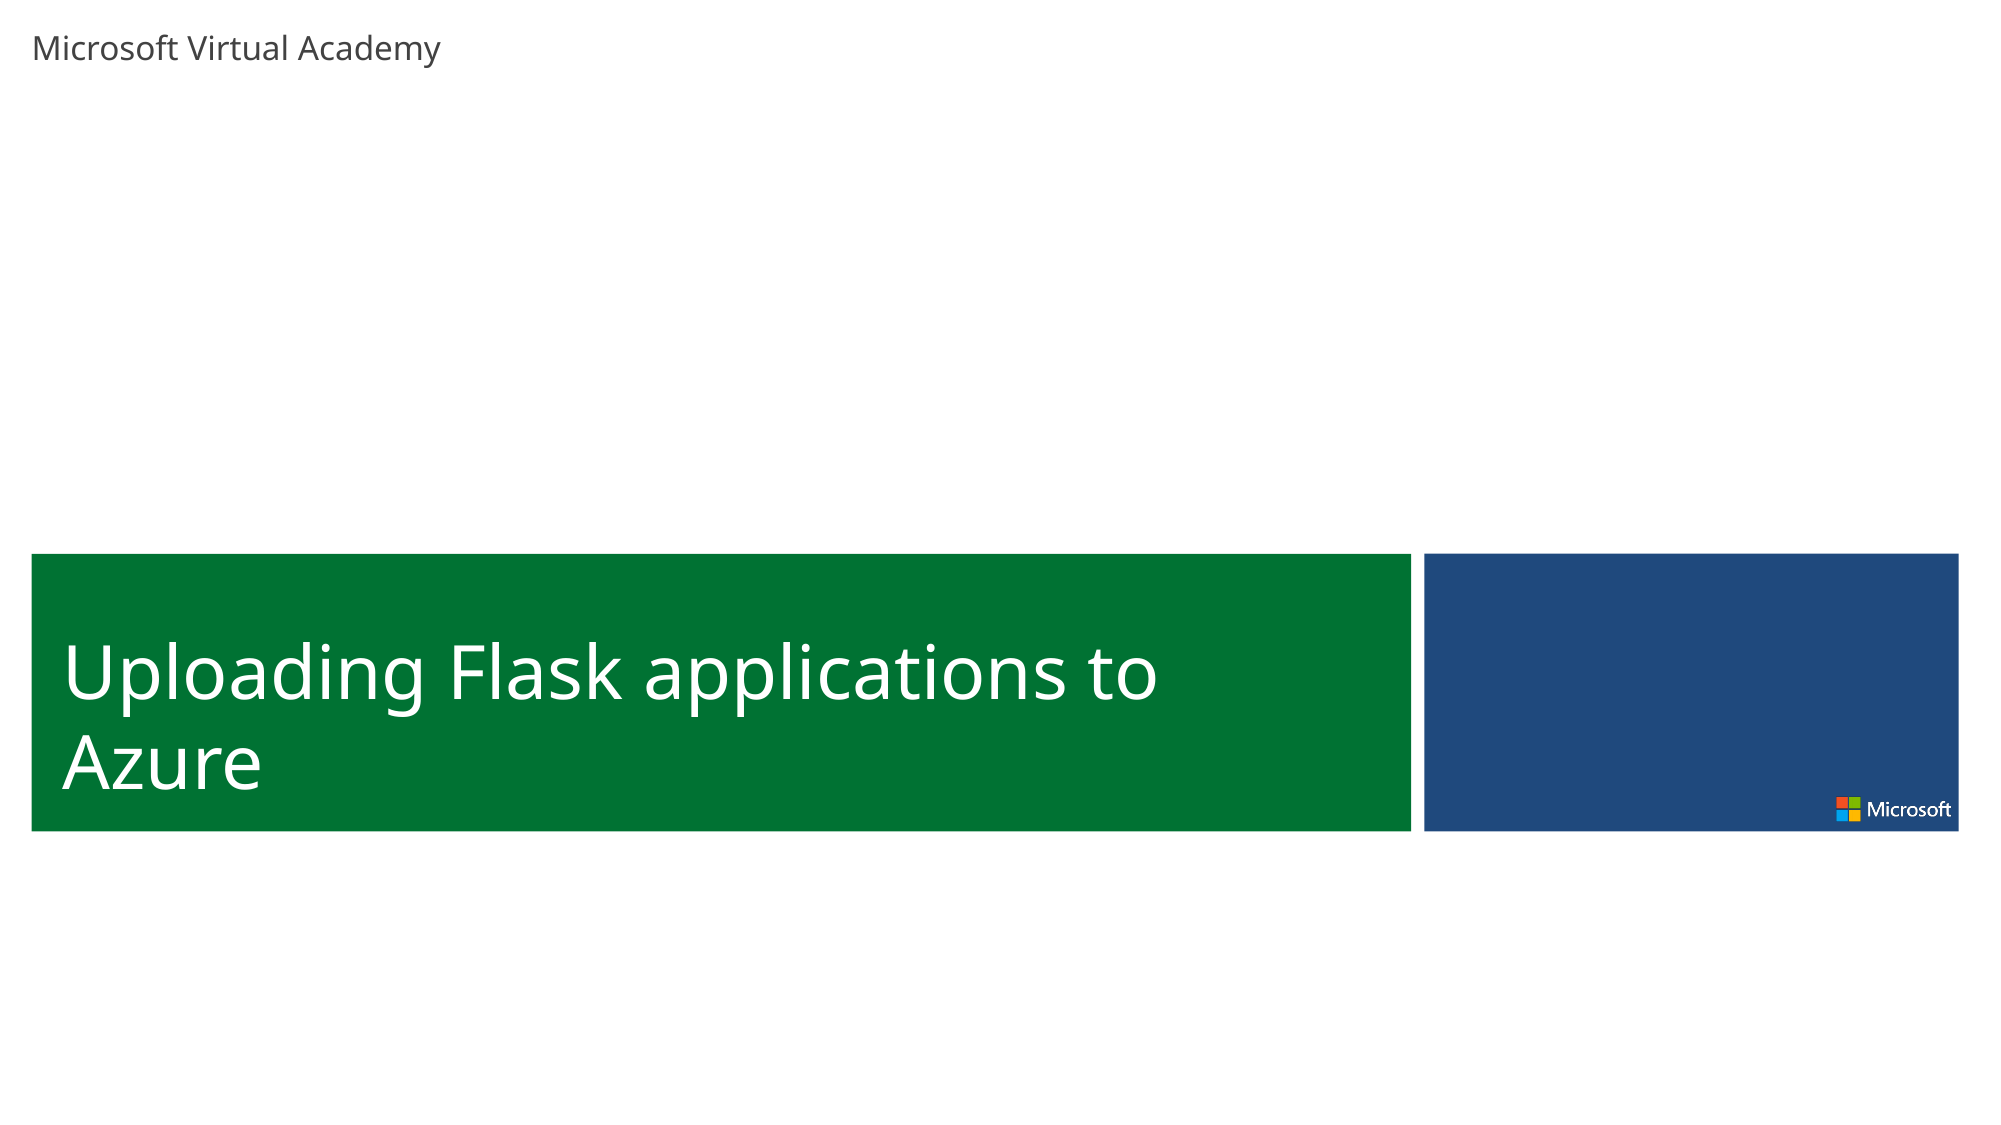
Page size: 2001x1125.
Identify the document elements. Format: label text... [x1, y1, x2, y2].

list Uploading Flask applications to Azure [47, 568, 1396, 813]
picture [1834, 790, 1956, 827]
